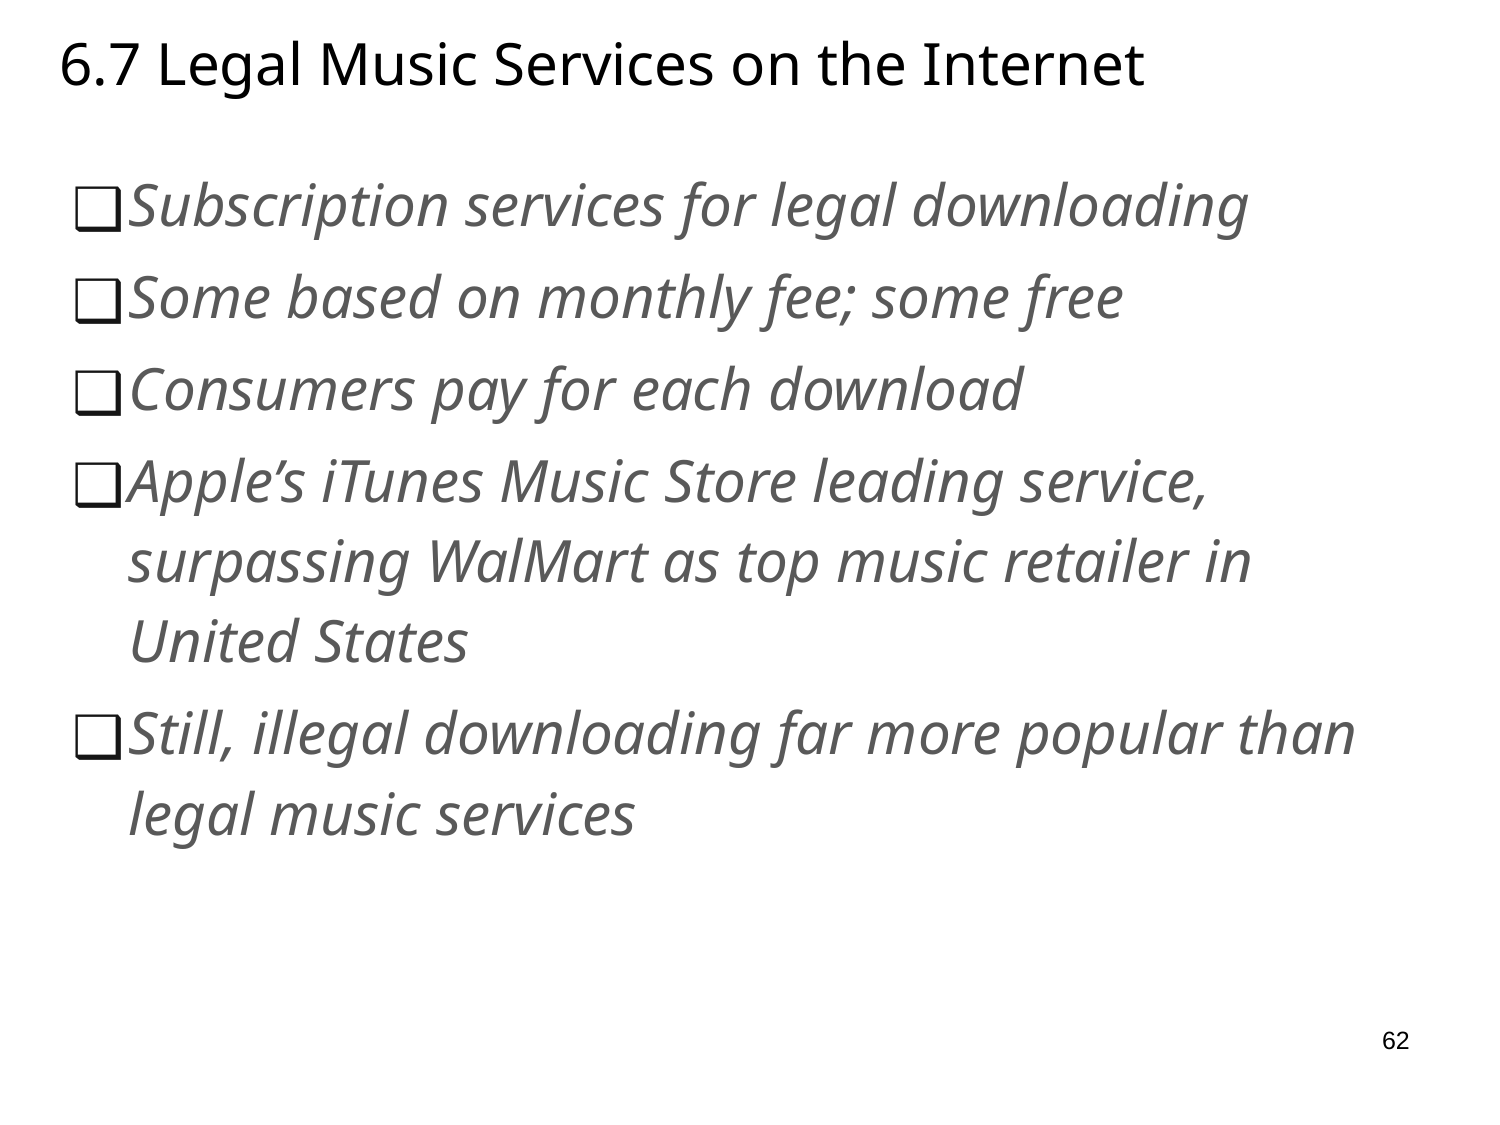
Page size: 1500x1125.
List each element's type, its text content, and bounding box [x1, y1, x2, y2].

list Subscription services for legal downloading Some based on monthly fee; some free Consumers pay for each download Apple’s iTunes Music Store leading service, surpassing WalMart as top music retailer in United States Still, illegal downloading far more popular than legal music services [57, 149, 1441, 975]
title 6.7 Legal Music Services on the Internet [44, 12, 1459, 113]
slide_number 62 [1119, 1017, 1425, 1096]
